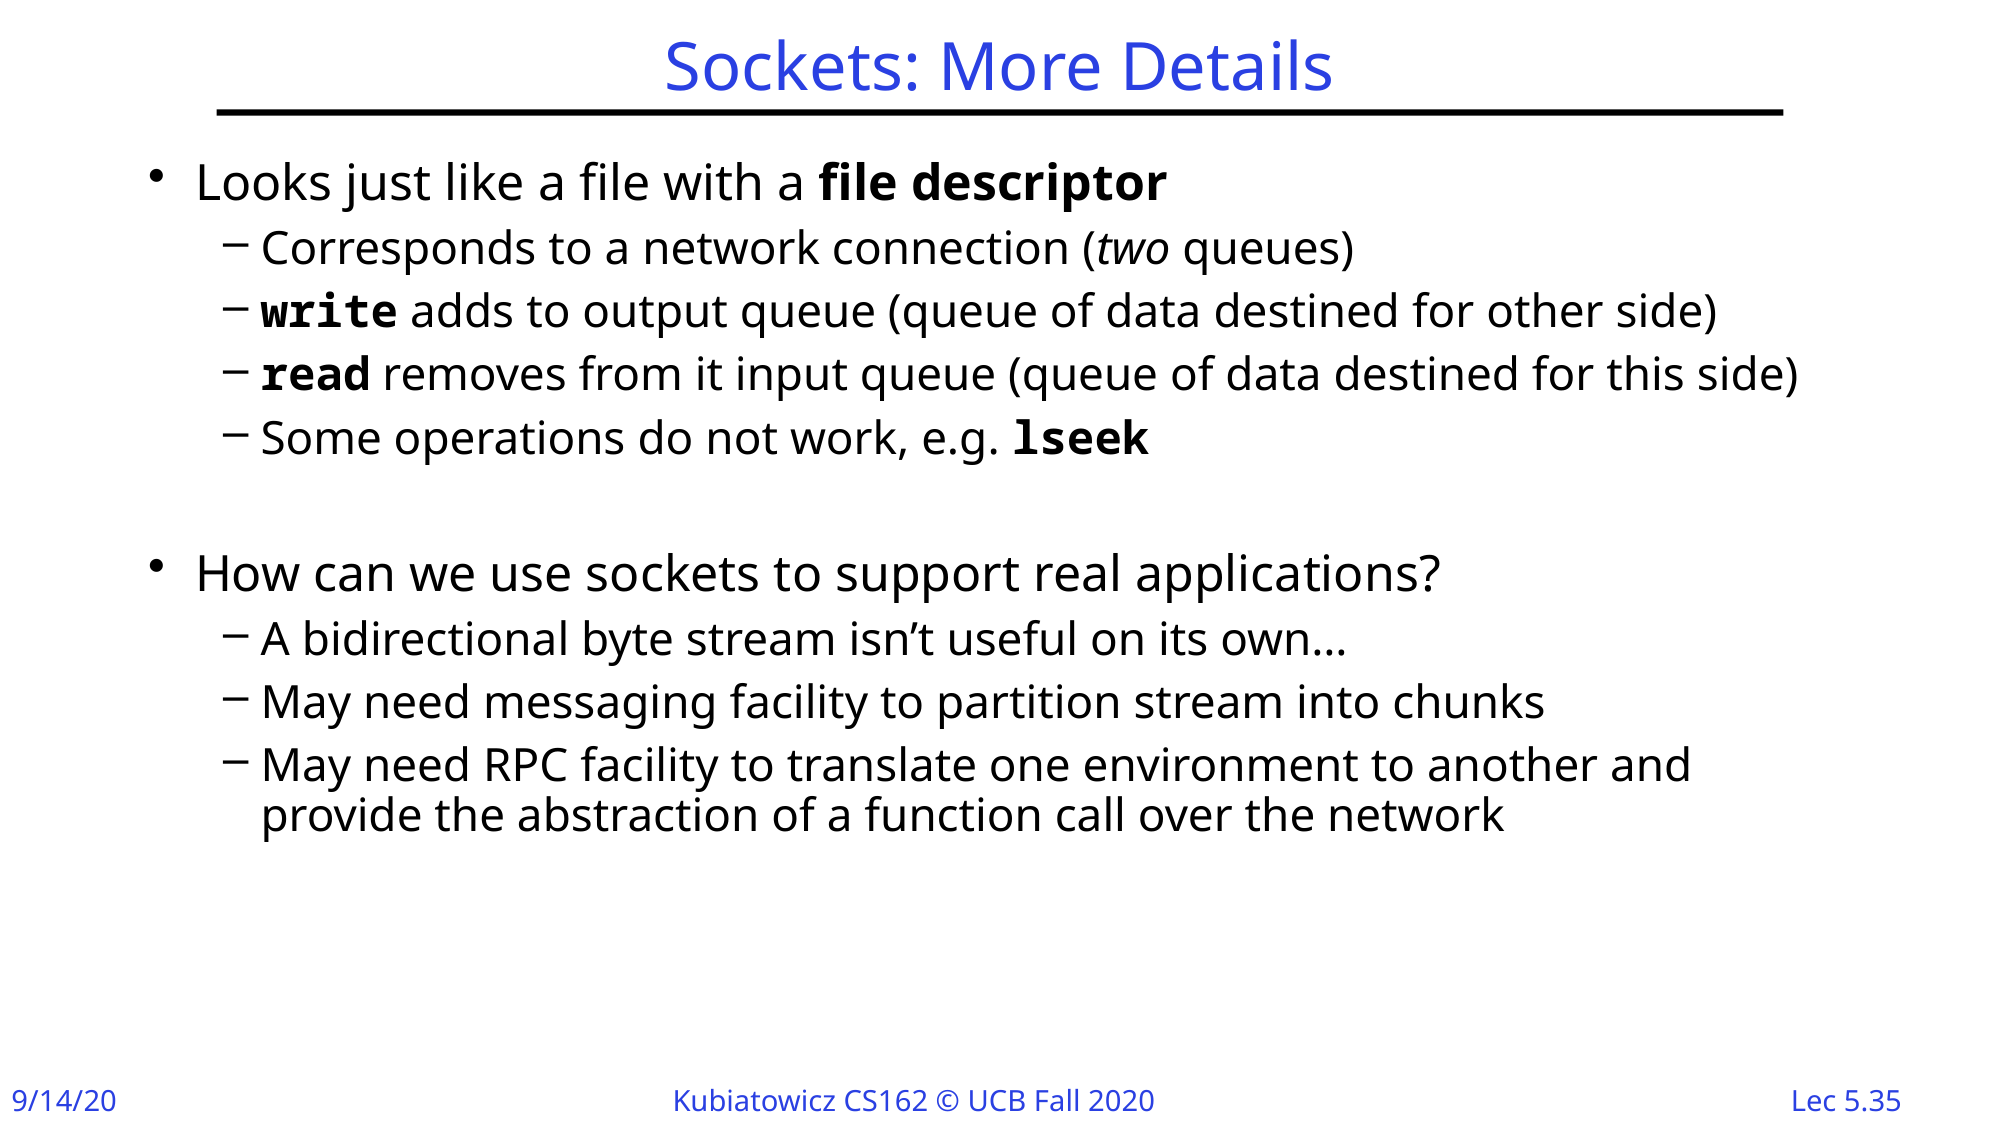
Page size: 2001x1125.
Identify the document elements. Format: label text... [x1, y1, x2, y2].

title Sockets: More Details [216, 24, 1784, 113]
list Looks just like a file with a file descriptor Corresponds to a network connection (two queues) write adds to output queue (queue of data destined for other side) read removes from it input queue (queue of data destined for this side) Some operations do not work, e.g. lseek How can we use sockets to support real applications? A bidirectional byte stream isn’t useful on its own… May need messaging facility to partition stream into chunks May need RPC facility to translate one environment to another and provide the abstraction of a function call over the network [133, 149, 1867, 988]
